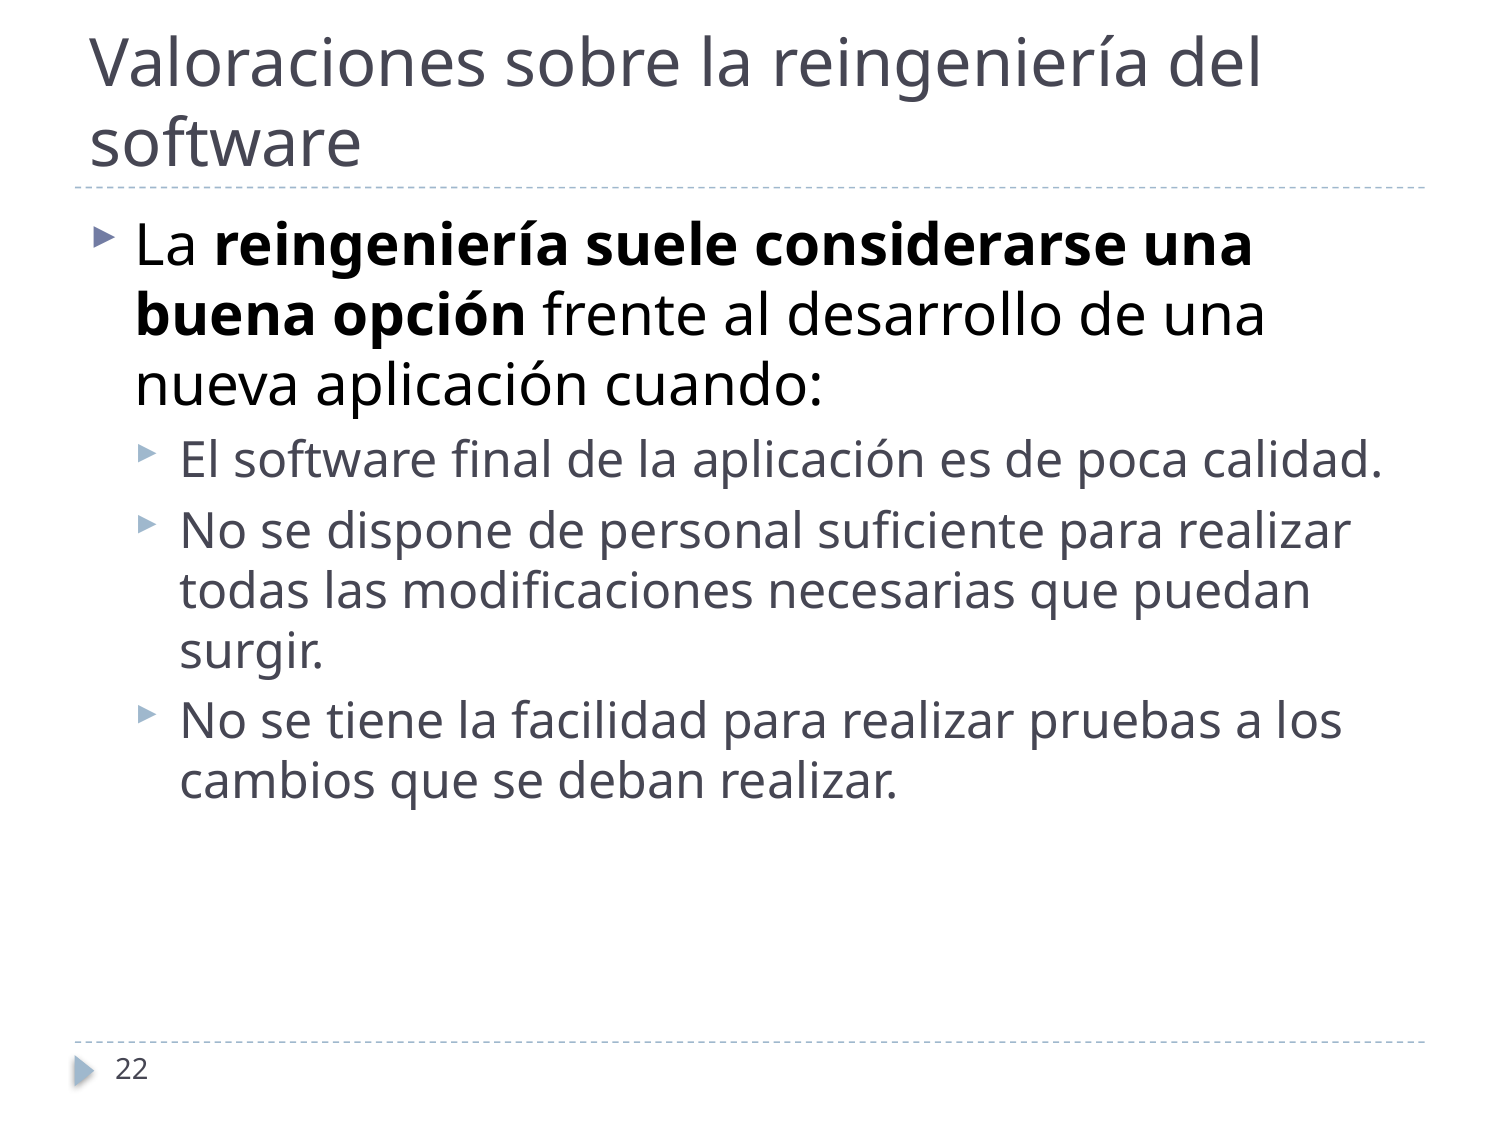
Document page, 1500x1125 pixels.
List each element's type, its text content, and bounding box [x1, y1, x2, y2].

slide_number 22 [100, 1042, 426, 1103]
list La reingeniería suele considerarse una buena opción frente al desarrollo de una nueva aplicación cuando: El software final de la aplicación es de poca calidad. No se dispone de personal suficiente para realizar todas las modificaciones necesarias que puedan surgir. No se tiene la facilidad para realizar pruebas a los cambios que se deban realizar. [75, 200, 1425, 1010]
title Valoraciones sobre la reingeniería del software [75, 24, 1425, 188]
